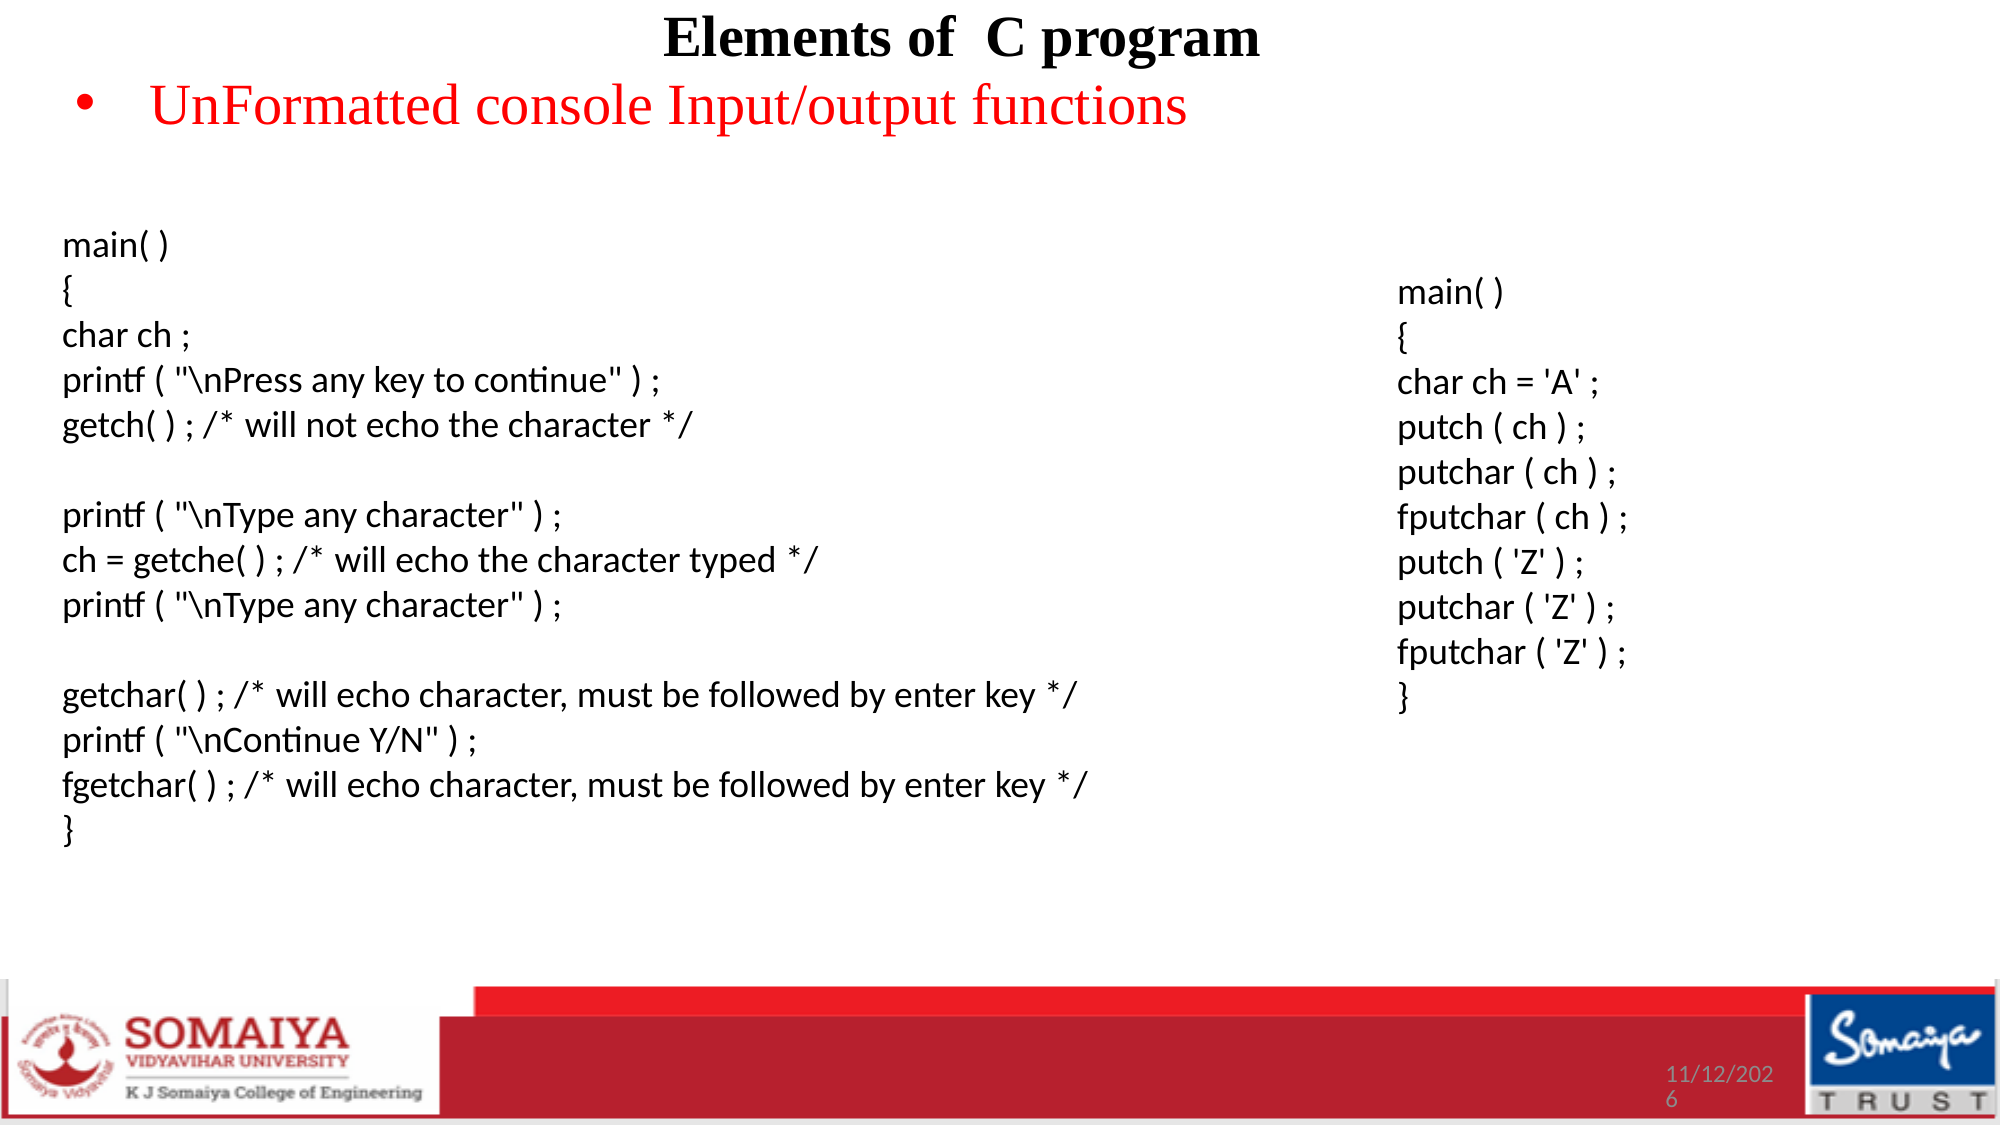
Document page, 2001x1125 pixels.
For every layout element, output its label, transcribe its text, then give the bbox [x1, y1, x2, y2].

picture [0, 979, 2000, 1125]
text_box UnFormatted console Input/output functions [60, 58, 1676, 144]
text_box main( ) { char ch ; printf ( "\nPress any key to continue" ) ; getch( ) ; /* will not echo the character */ printf ( "\nType any character" ) ; ch = getche( ) ; /* will echo the character typed */ printf ( "\nType any character" ) ; getchar( ) ; /* will echo character, must be followed by enter key */ printf ( "\nContinue Y/N" ) ; fgetchar( ) ; /* will echo character, must be followed by enter key */ } [47, 212, 1121, 858]
text_box Elements of C program [631, 0, 1295, 58]
text_box main( ) { char ch = 'A' ; putch ( ch ) ; putchar ( ch ) ; fputchar ( ch ) ; putch ( 'Z' ) ; putchar ( 'Z' ) ; fputchar ( 'Z' ) ; } [1382, 259, 1835, 725]
